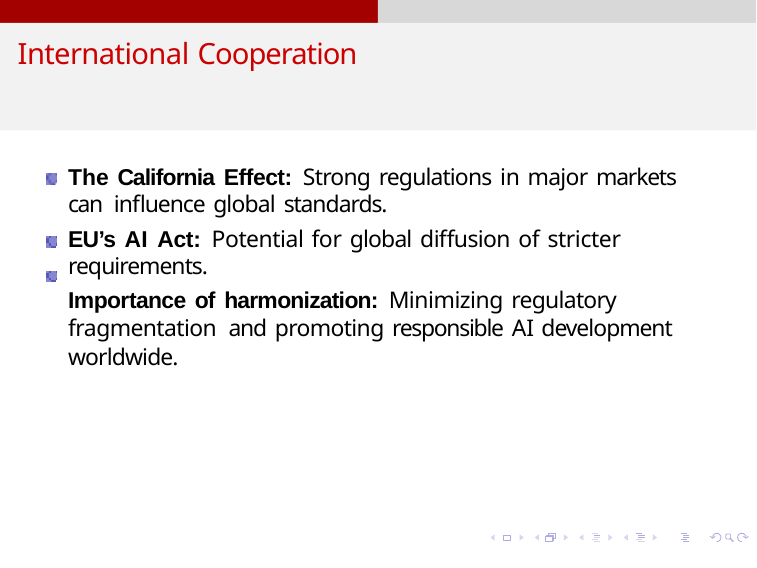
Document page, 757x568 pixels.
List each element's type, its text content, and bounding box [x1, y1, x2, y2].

title International Cooperation [0, 22, 756, 131]
picture [45, 236, 58, 248]
picture [45, 173, 58, 185]
text_box The California Effect: Strong regulations in major markets can influence global standards. EU’s AI Act: Potential for global diffusion of stricter requirements. Importance of harmonization: Minimizing regulatory fragmentation and promoting responsible AI development worldwide. [66, 160, 735, 370]
picture [45, 270, 58, 283]
